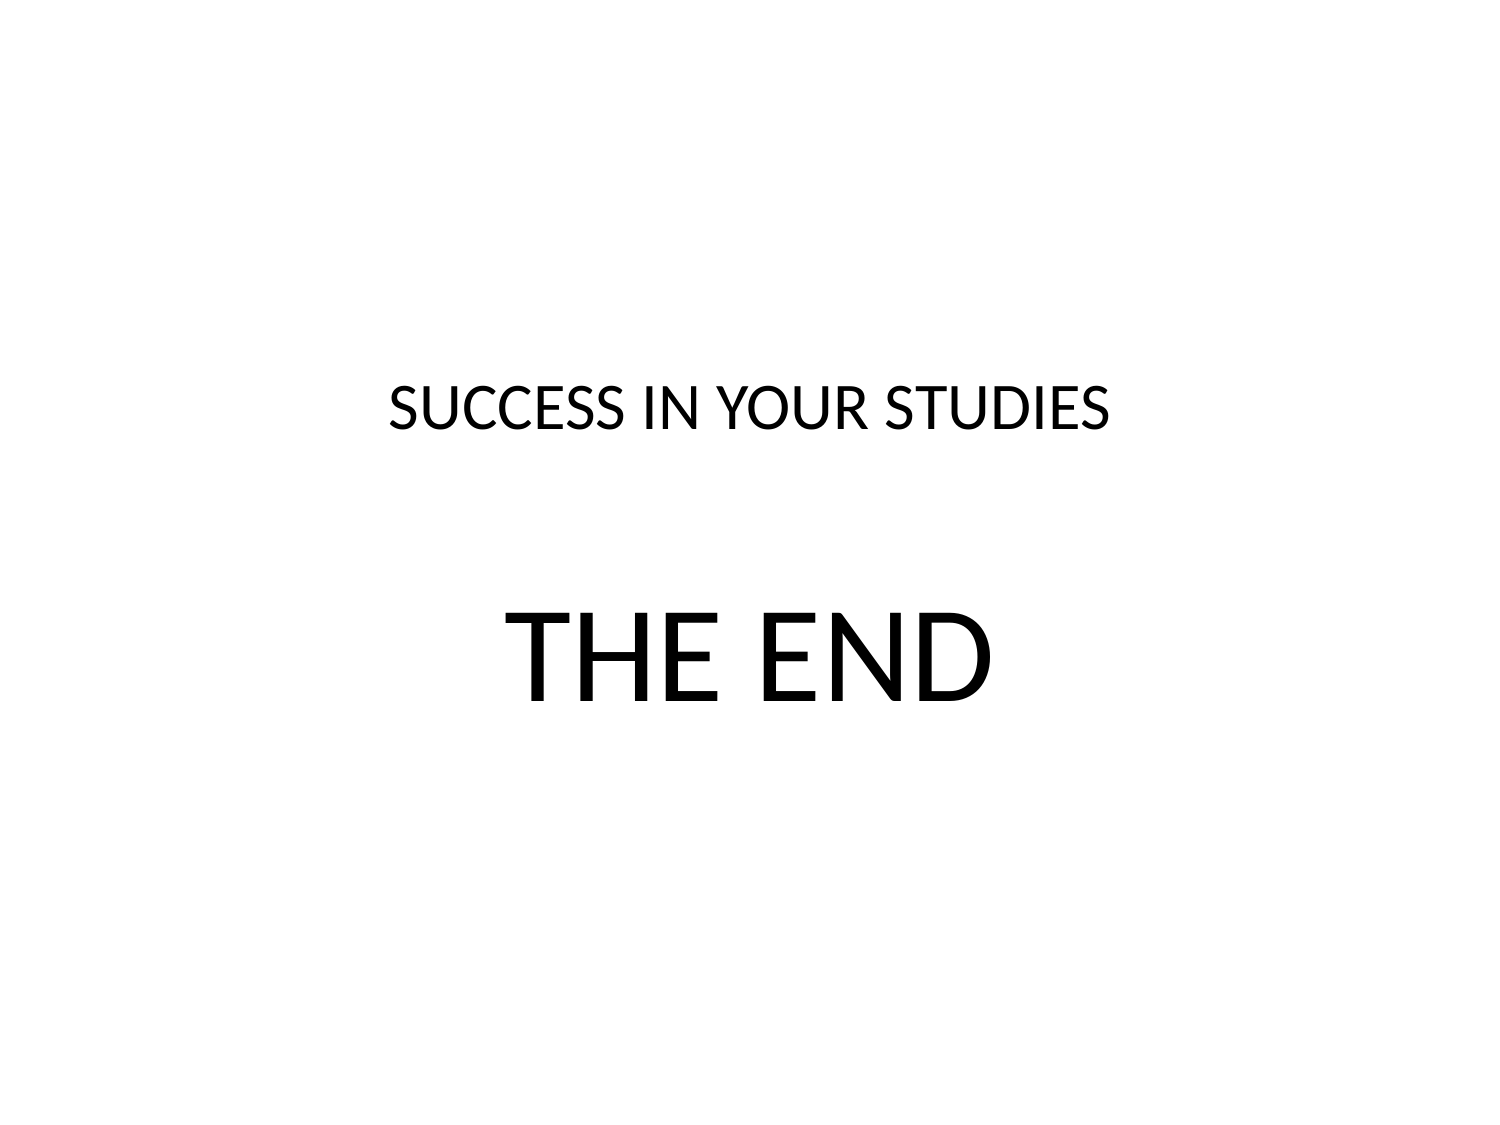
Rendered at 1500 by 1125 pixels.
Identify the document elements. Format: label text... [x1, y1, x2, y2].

list SUCCESS IN YOUR STUDIES THE END [75, 262, 1425, 1005]
